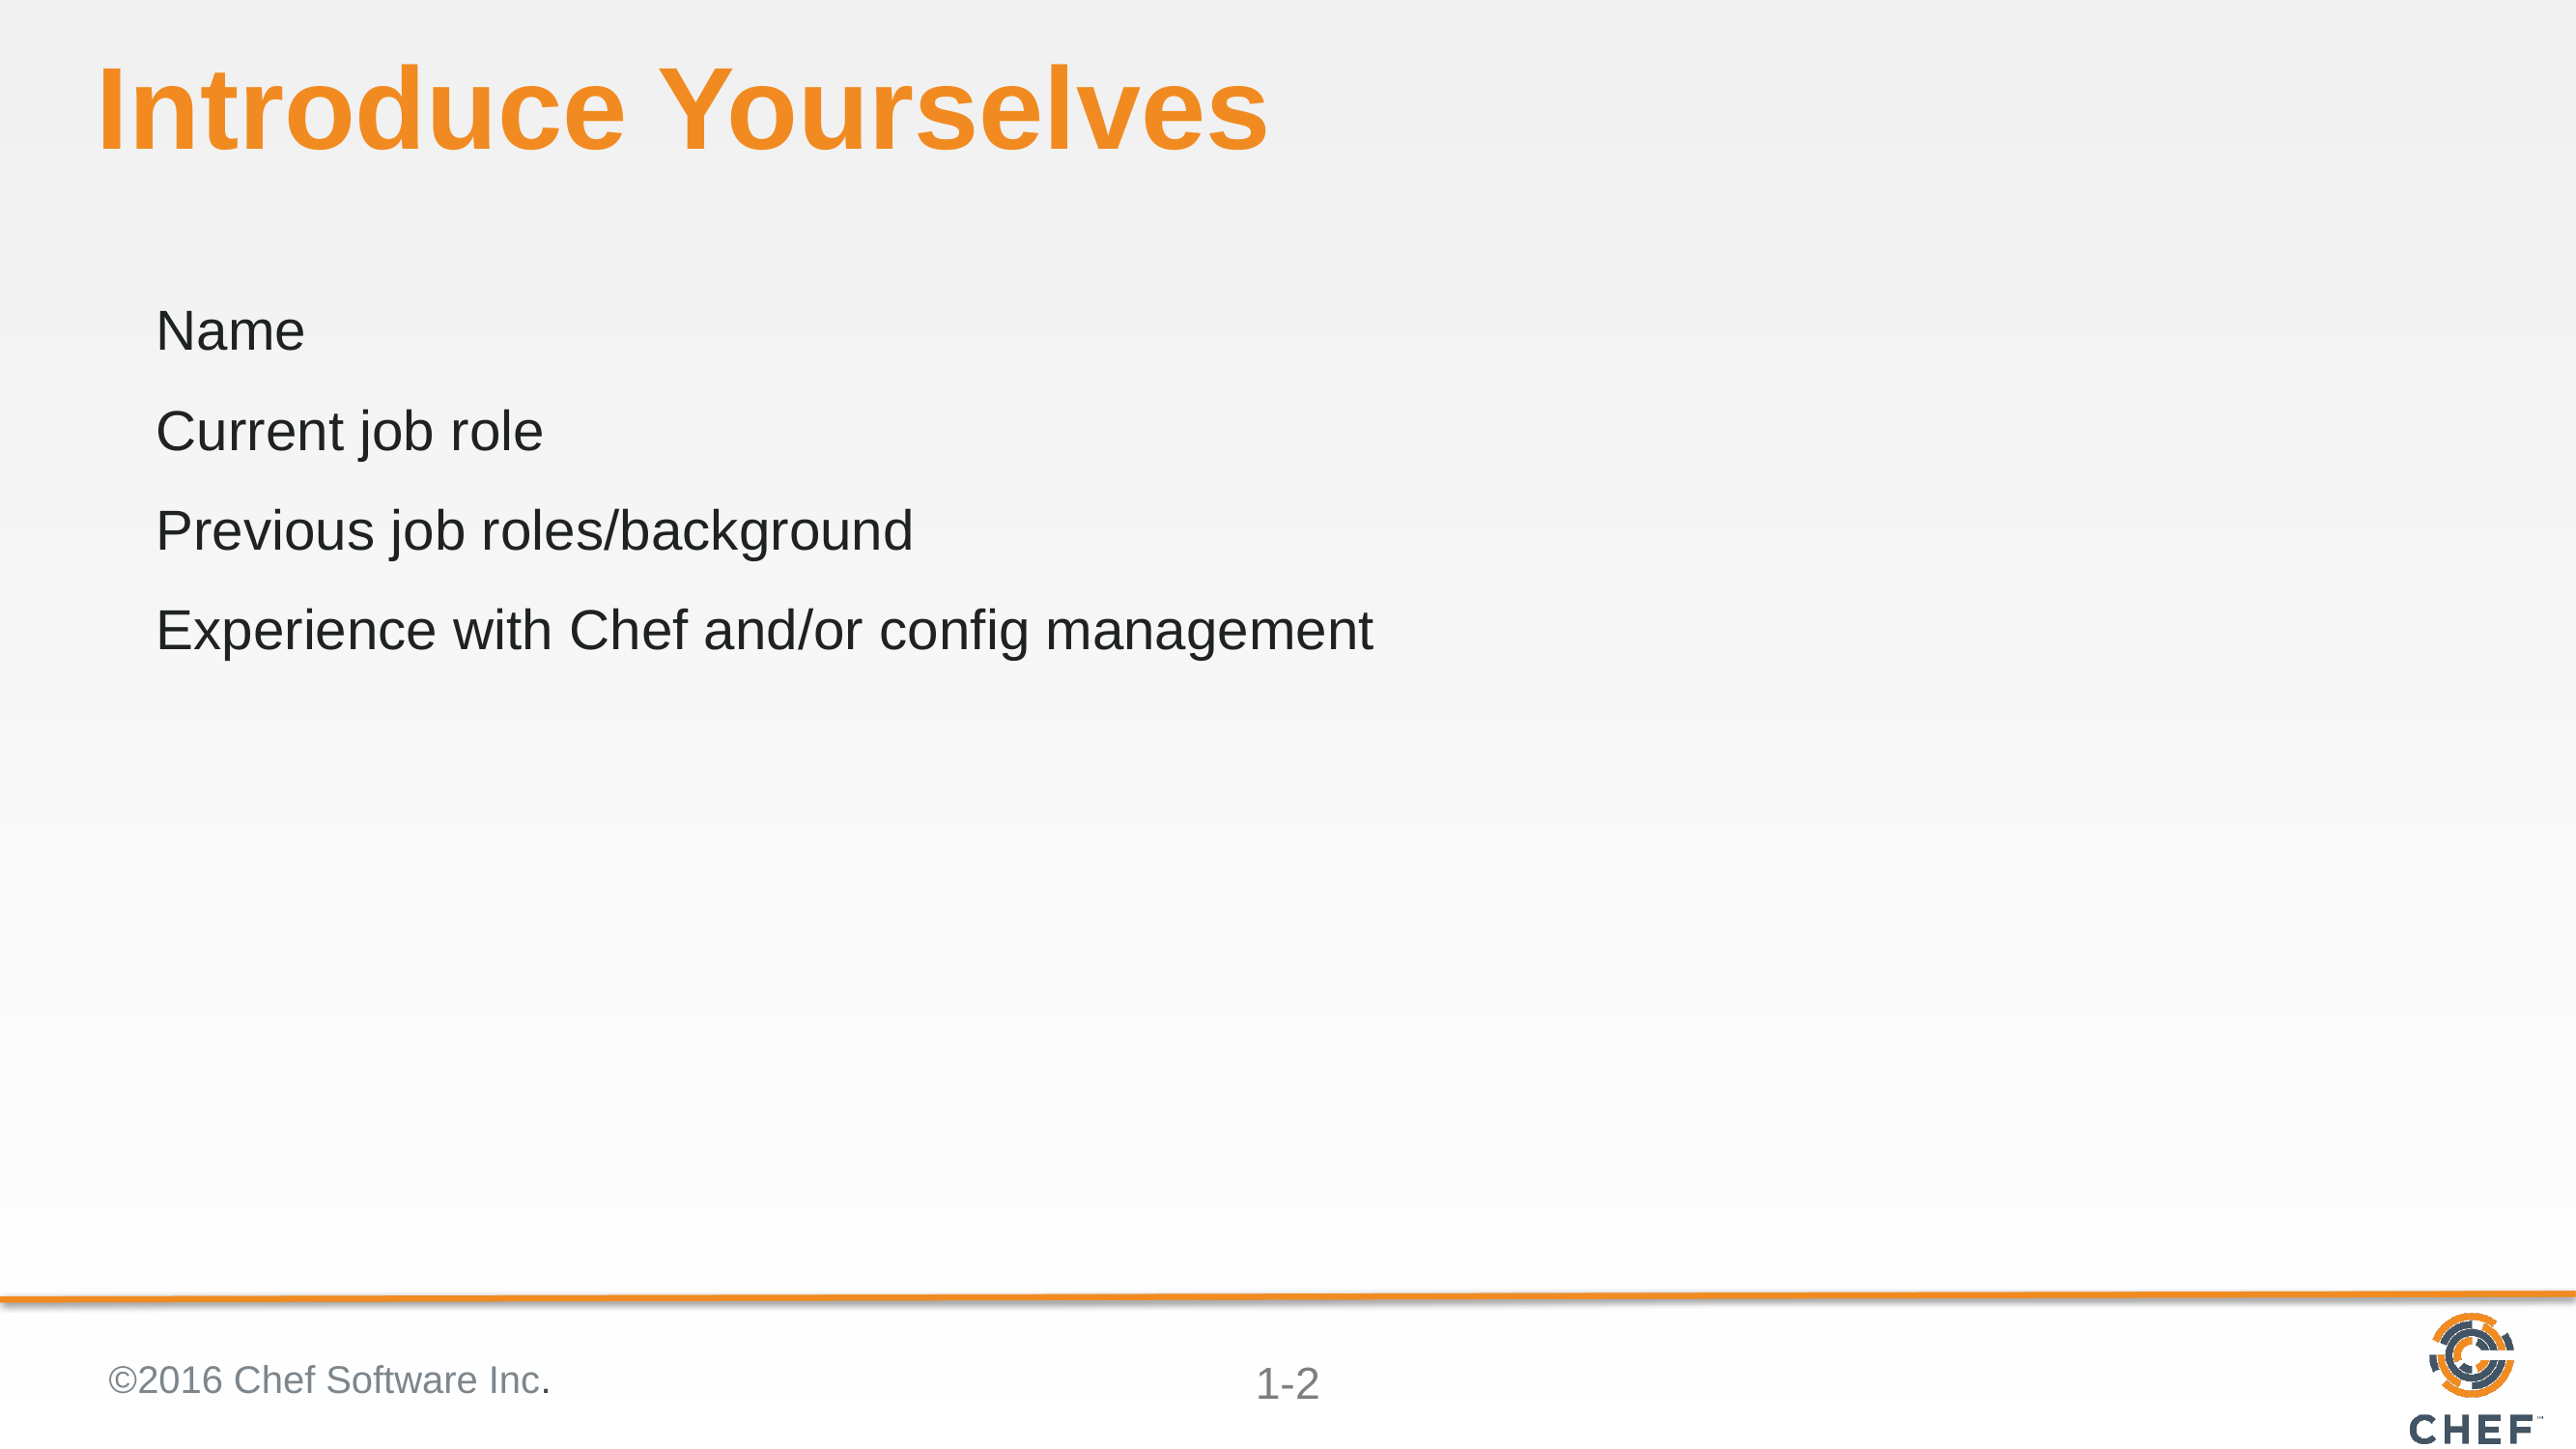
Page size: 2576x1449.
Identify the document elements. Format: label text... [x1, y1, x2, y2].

list Name Current job role Previous job roles/background Experience with Chef and/or config management [107, 294, 2469, 1142]
title Introduce Yourselves [96, 48, 2463, 180]
picture [2399, 1297, 2551, 1449]
